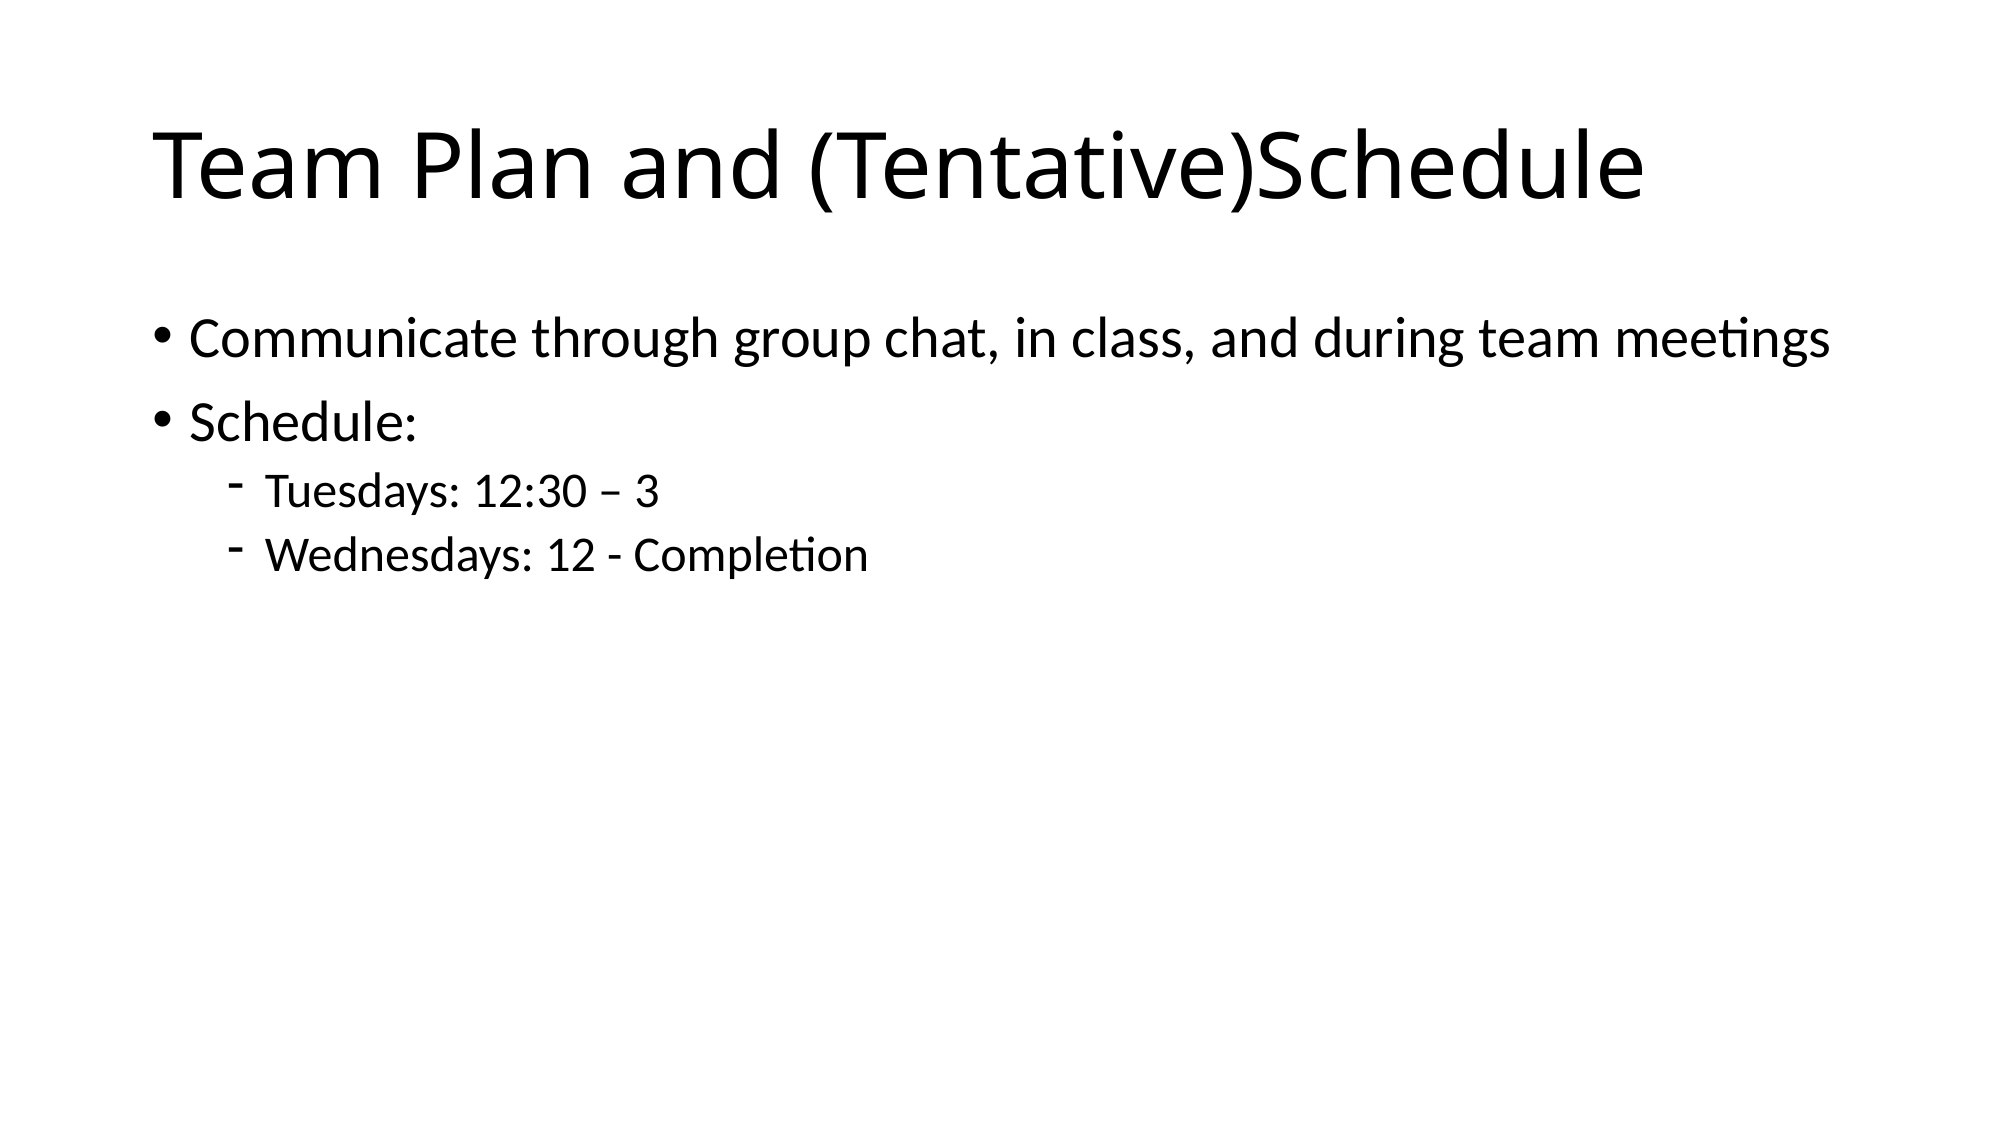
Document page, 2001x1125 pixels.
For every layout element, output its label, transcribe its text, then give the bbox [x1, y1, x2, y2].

list Communicate through group chat, in class, and during team meetings Schedule: Tuesdays: 12:30 – 3 Wednesdays: 12 - Completion [137, 299, 1863, 1014]
title Team Plan and (Tentative)Schedule [137, 59, 1863, 278]
